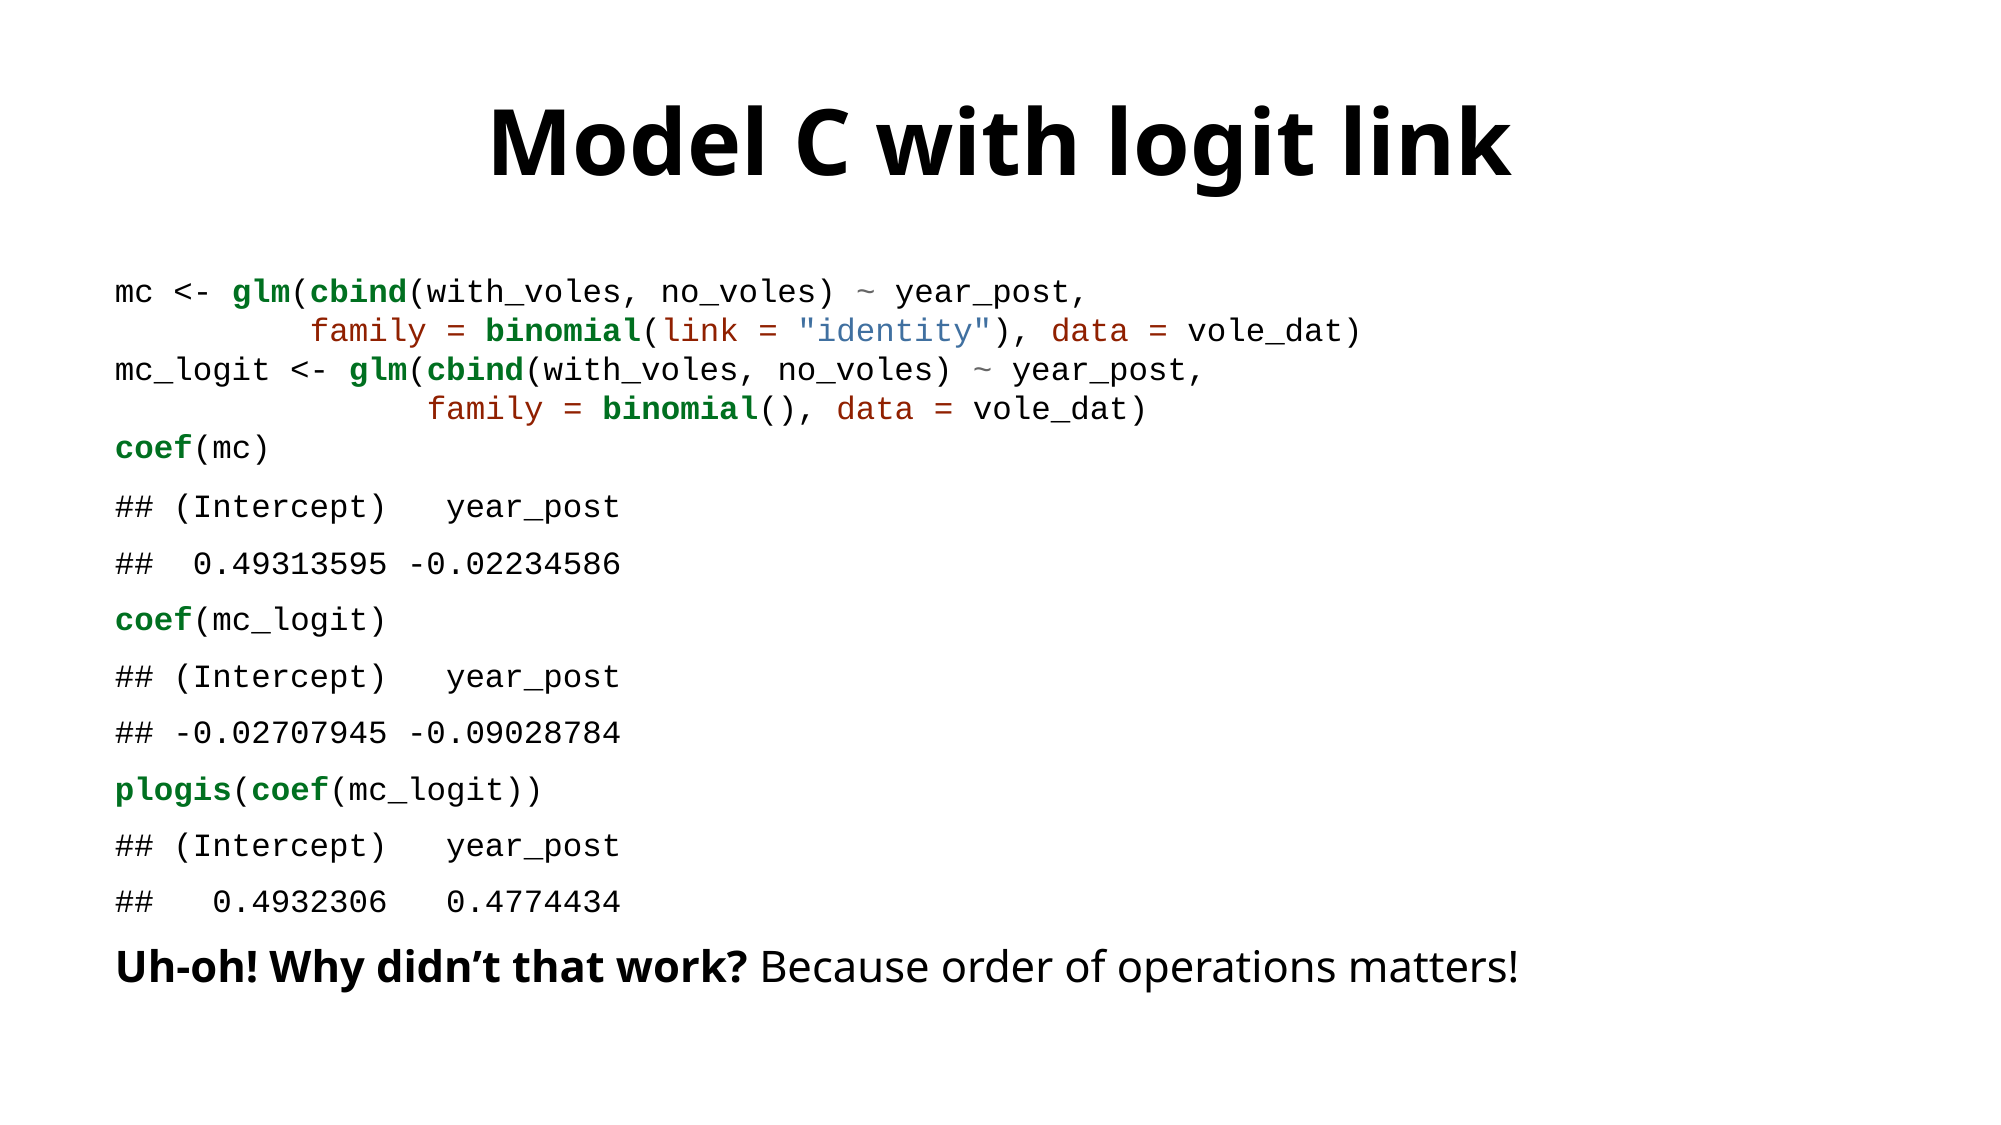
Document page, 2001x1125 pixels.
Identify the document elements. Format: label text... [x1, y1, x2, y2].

title Model C with logit link [99, 45, 1900, 233]
list mc <- glm(cbind(with_voles, no_voles) ~ year_post, family = binomial(link = "identity"), data = vole_dat) mc_logit <- glm(cbind(with_voles, no_voles) ~ year_post, family = binomial(), data = vole_dat) coef(mc) ## (Intercept) year_post ## 0.49313595 -0.02234586 coef(mc_logit) ## (Intercept) year_post ## -0.02707945 -0.09028784 plogis(coef(mc_logit)) ## (Intercept) year_post ## 0.4932306 0.4774434 Uh-oh! Why didn’t that work? Because order of operations matters! [99, 262, 1900, 1005]
